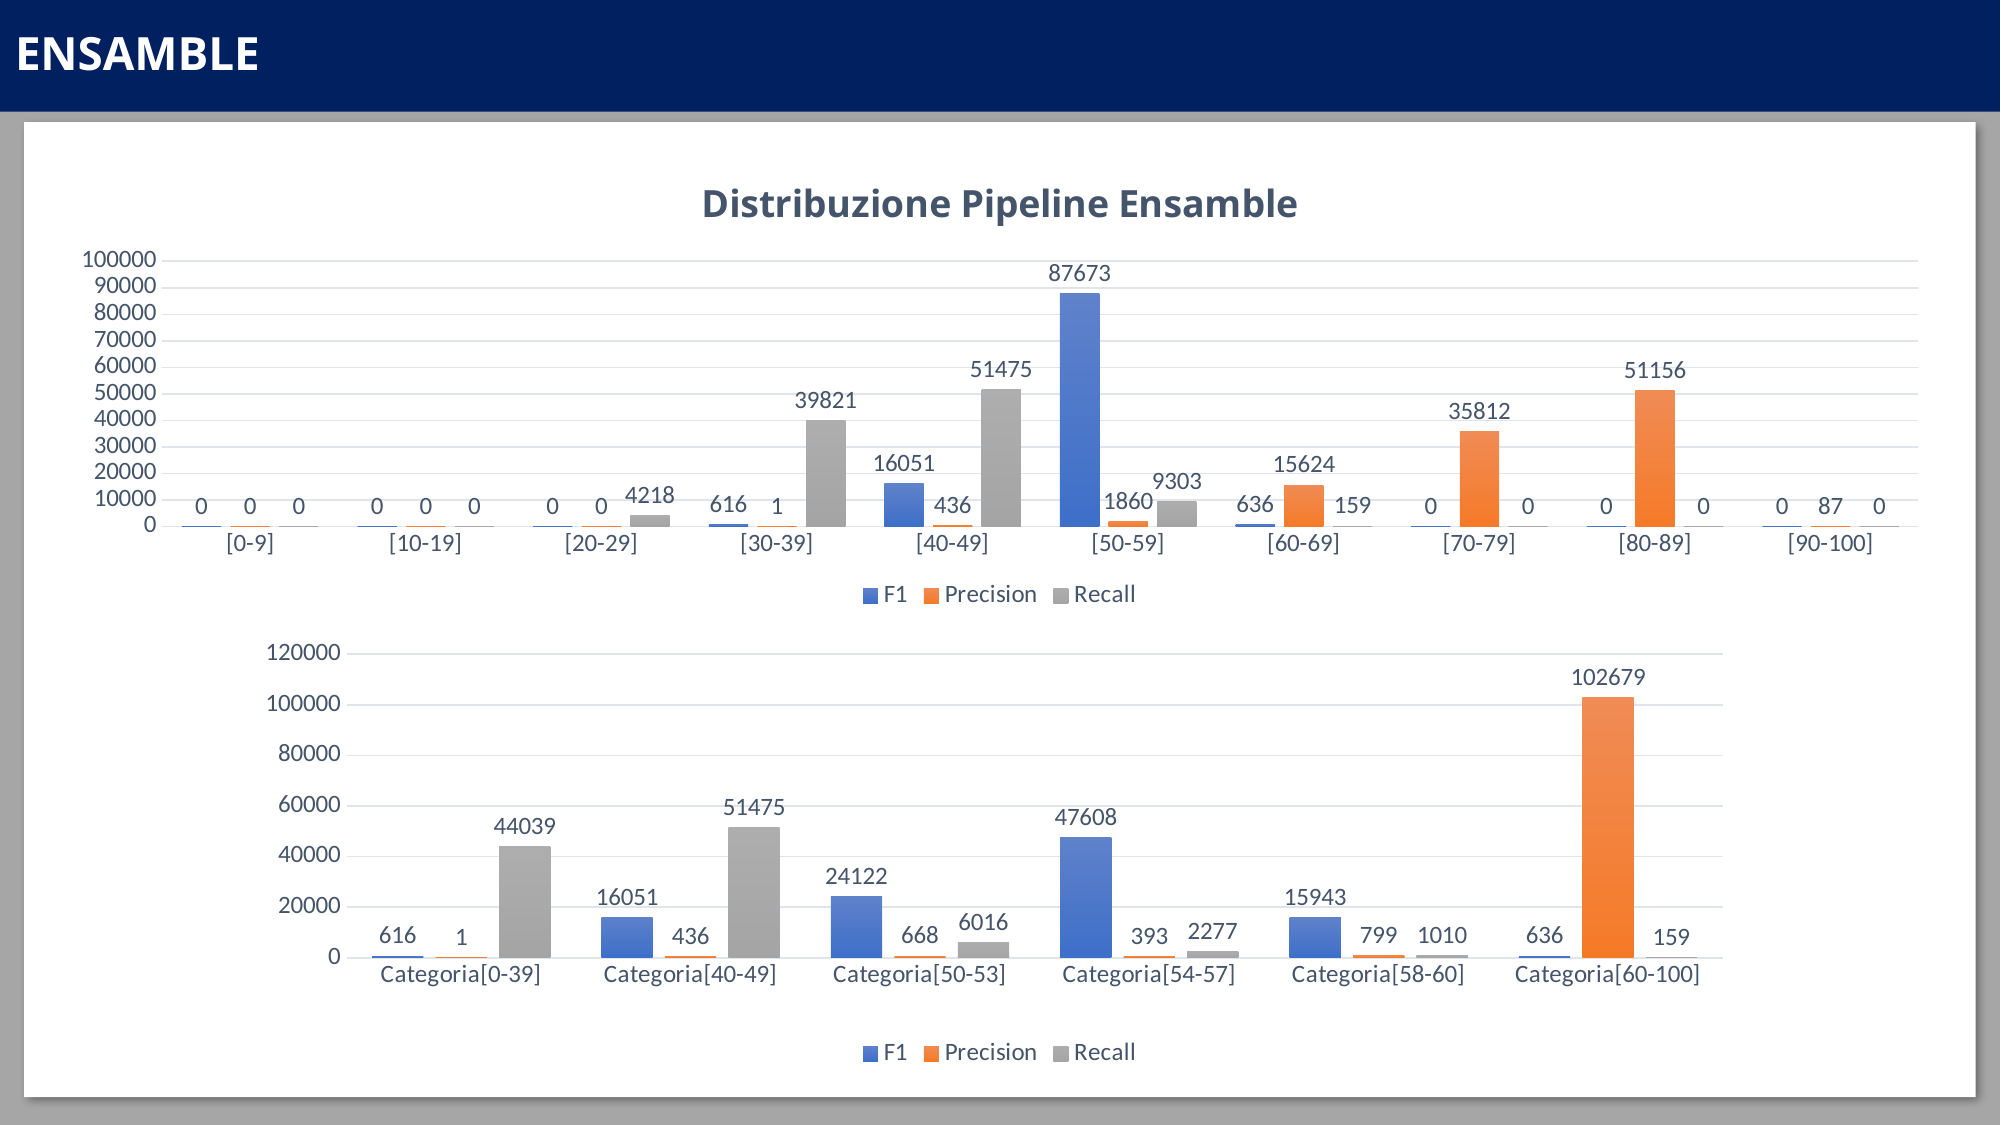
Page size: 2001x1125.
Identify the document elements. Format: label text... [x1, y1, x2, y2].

list [24, 122, 1976, 1098]
chart [259, 638, 1741, 1073]
title ENSAMBLE [0, 0, 2000, 112]
chart [43, 147, 1957, 615]
